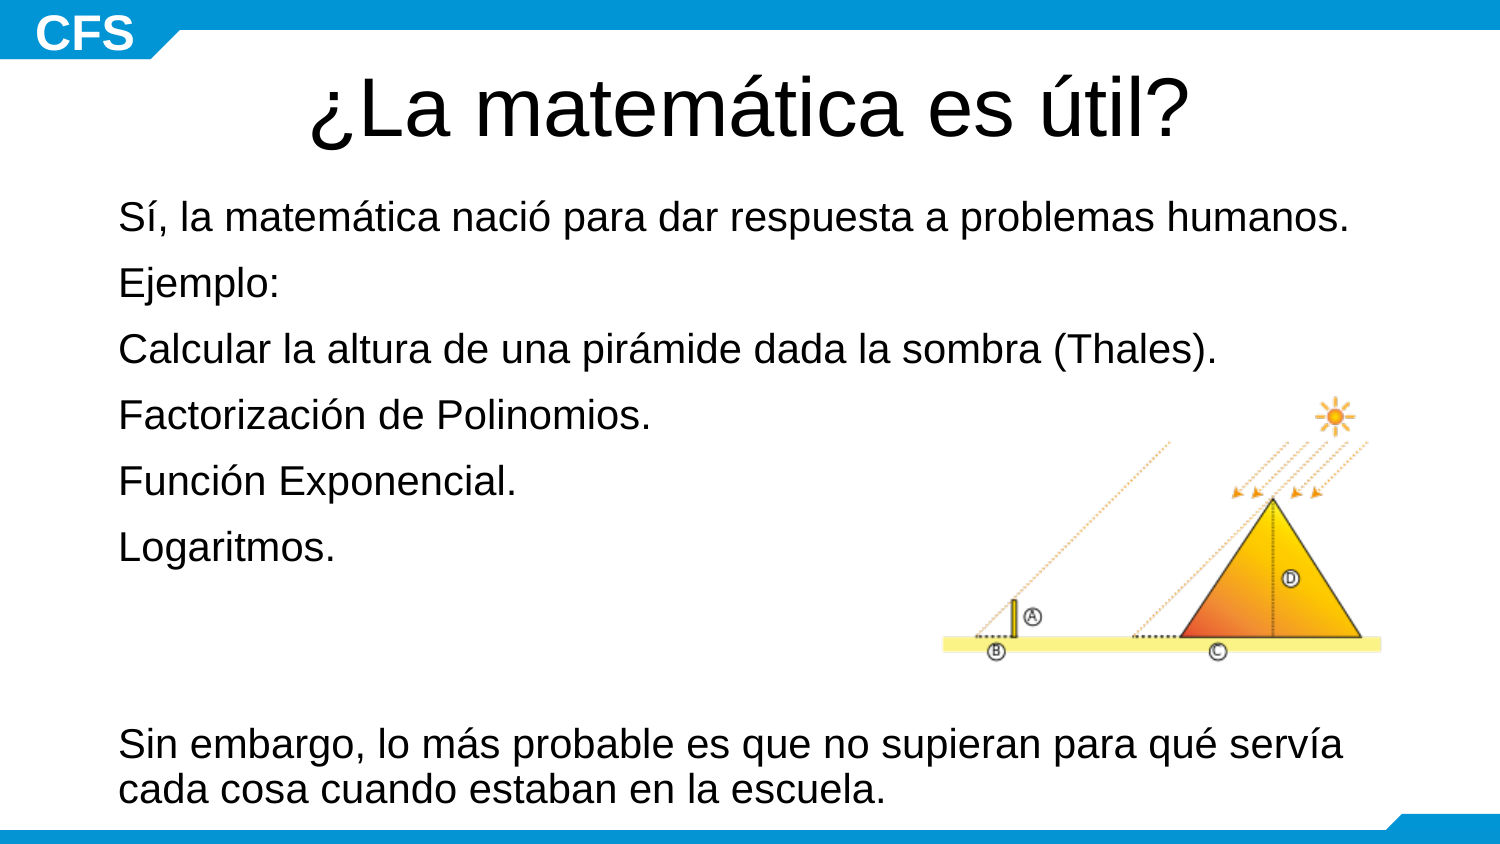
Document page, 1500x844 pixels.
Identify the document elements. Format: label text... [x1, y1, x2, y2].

picture [930, 389, 1401, 681]
list Sí, la matemática nació para dar respuesta a problemas humanos. Ejemplo: Calcular la altura de una pirámide dada la sombra (Thales). Factorización de Polinomios. Función Exponencial. Logaritmos. Sin embargo, lo más probable es que no supieran para qué servía cada cosa cuando estaban en la escuela. [103, 188, 1397, 802]
title ¿La matemática es útil? [103, 33, 1397, 185]
